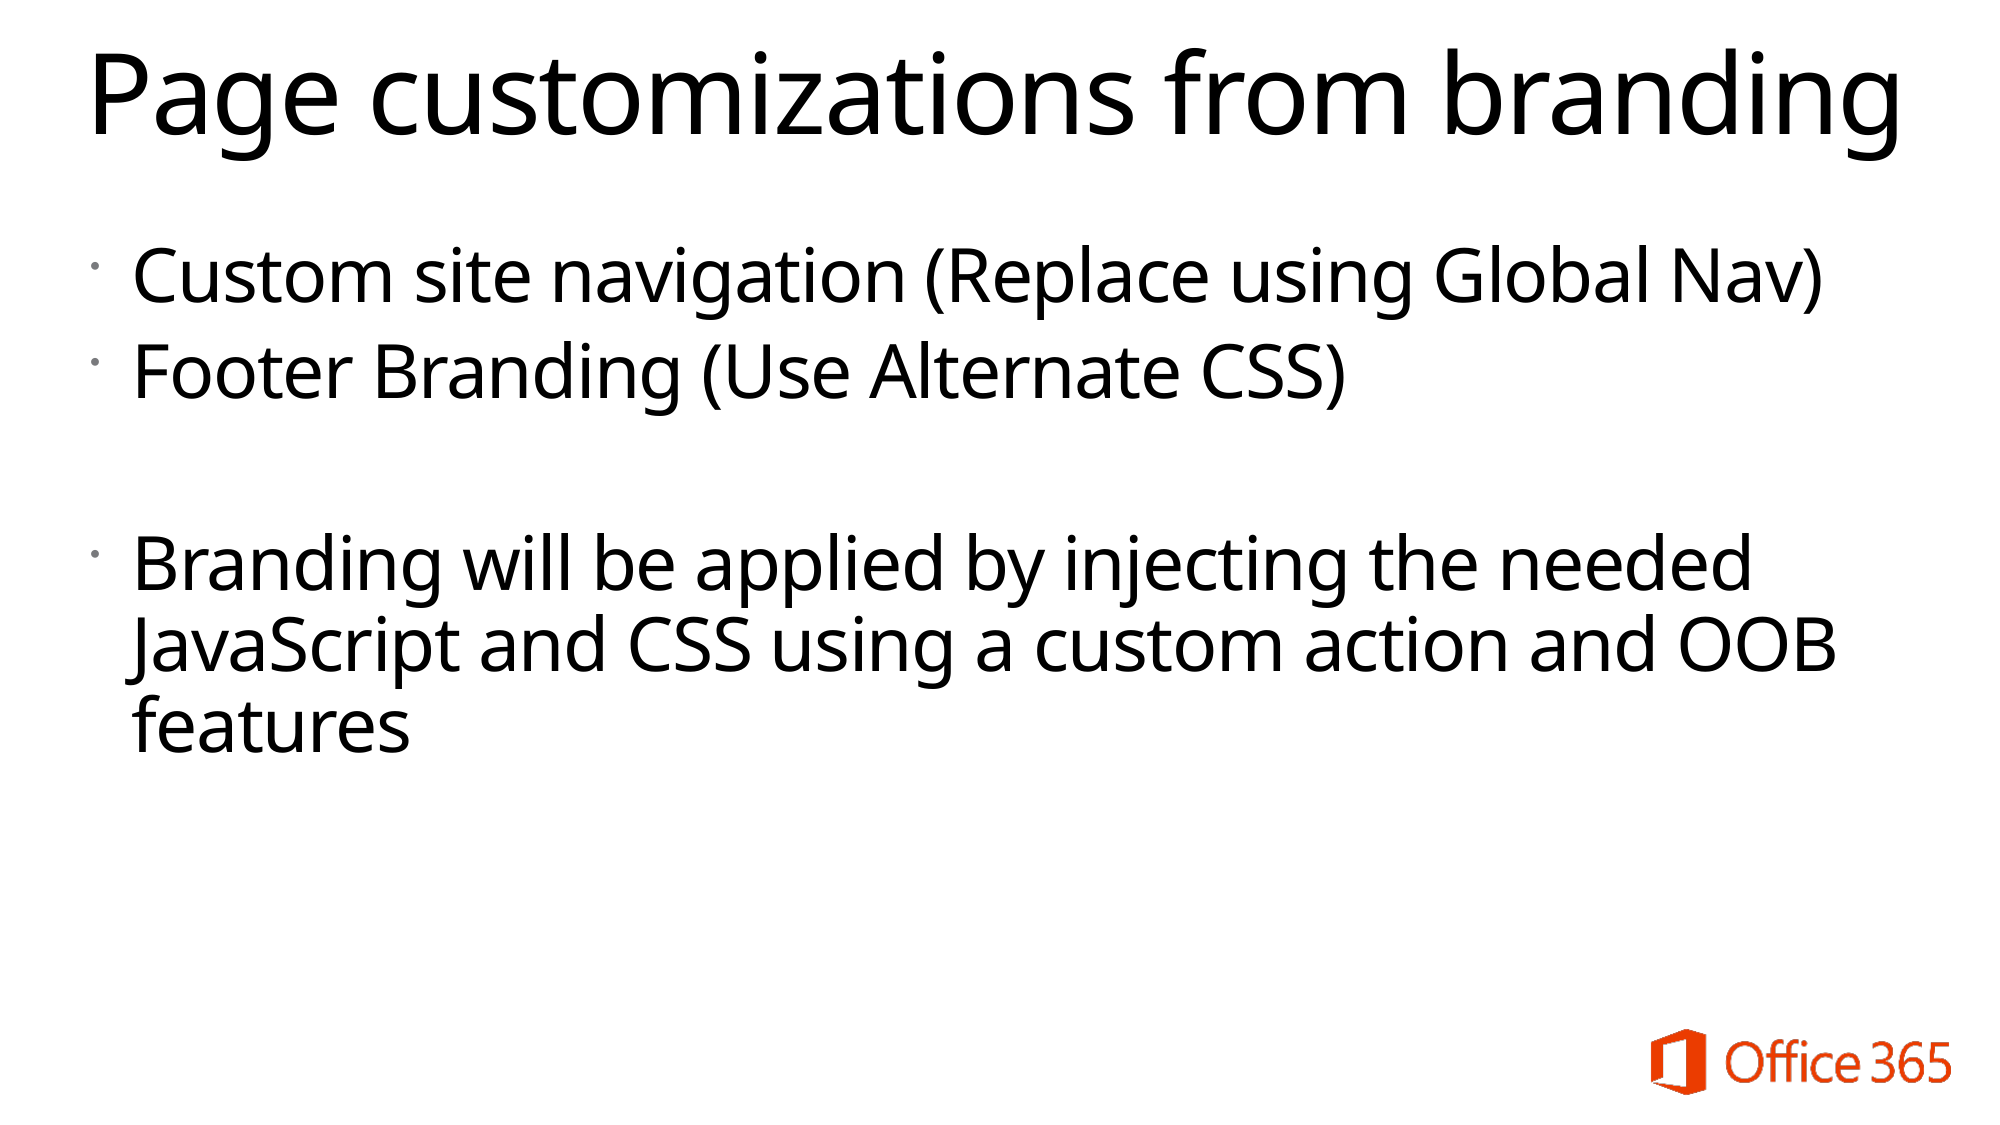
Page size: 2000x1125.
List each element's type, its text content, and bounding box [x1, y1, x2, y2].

title Page customizations from branding [85, 37, 1914, 161]
picture [1622, 1000, 1978, 1124]
list Custom site navigation (Replace using Global Nav) Footer Branding (Use Alternate CSS) Branding will be applied by injecting the needed JavaScript and CSS using a custom action and OOB features [85, 237, 1914, 573]
